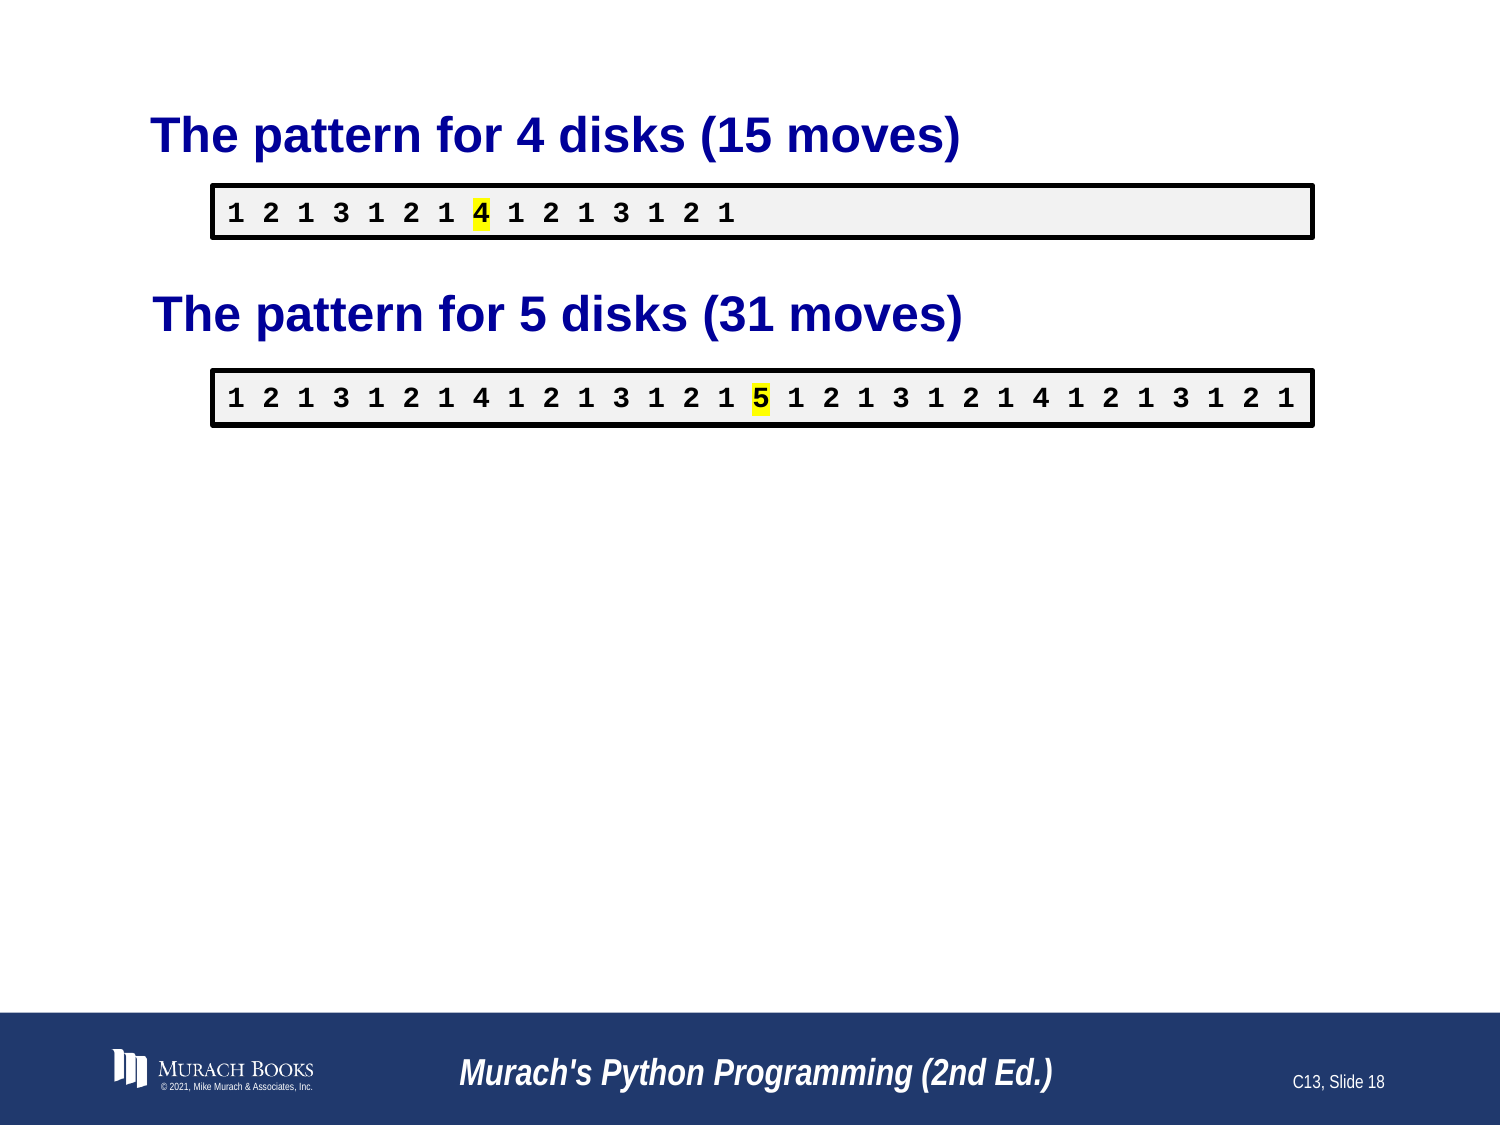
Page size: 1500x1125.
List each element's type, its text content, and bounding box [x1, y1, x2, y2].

list 1 2 1 3 1 2 1 4 1 2 1 3 1 2 1 5 1 2 1 3 1 2 1 4 1 2 1 3 1 2 1 [210, 368, 1315, 428]
list The pattern for 5 disks (31 moves) [137, 273, 1350, 520]
footer © 2021, Mike Murach & Associates, Inc. [12, 1025, 463, 1100]
title The pattern for 4 disks (15 moves) [150, 102, 1350, 164]
list 1 2 1 3 1 2 1 4 1 2 1 3 1 2 1 [210, 183, 1315, 240]
slide_number Murach's Python Programming (2nd Ed.) [463, 1025, 1075, 1100]
slide_number C13, Slide 18 [1087, 1025, 1400, 1100]
